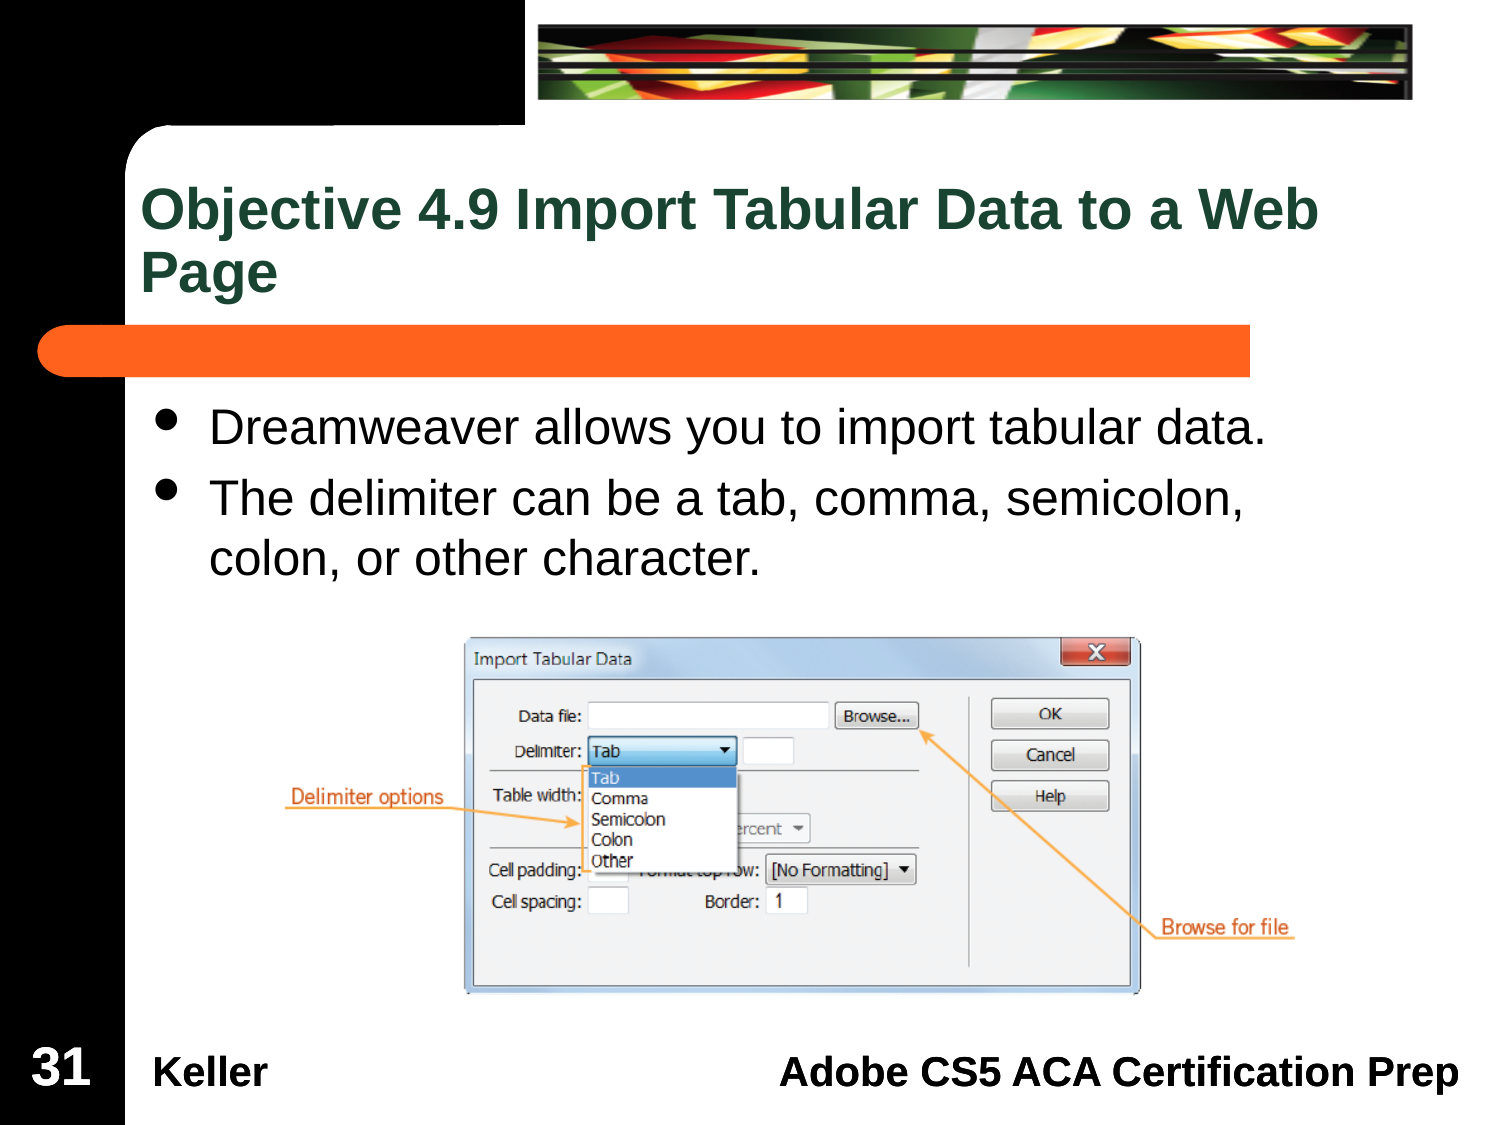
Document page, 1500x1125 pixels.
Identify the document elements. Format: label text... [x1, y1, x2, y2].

picture [274, 608, 1295, 998]
title Objective 4.9 Import Tabular Data to a Web Page [124, 124, 1463, 313]
list Dreamweaver allows you to import tabular data. The delimiter can be a tab, comma, semicolon, colon, or other character. [137, 387, 1376, 951]
text_box 31 [13, 1023, 111, 1105]
picture [539, 25, 1412, 99]
